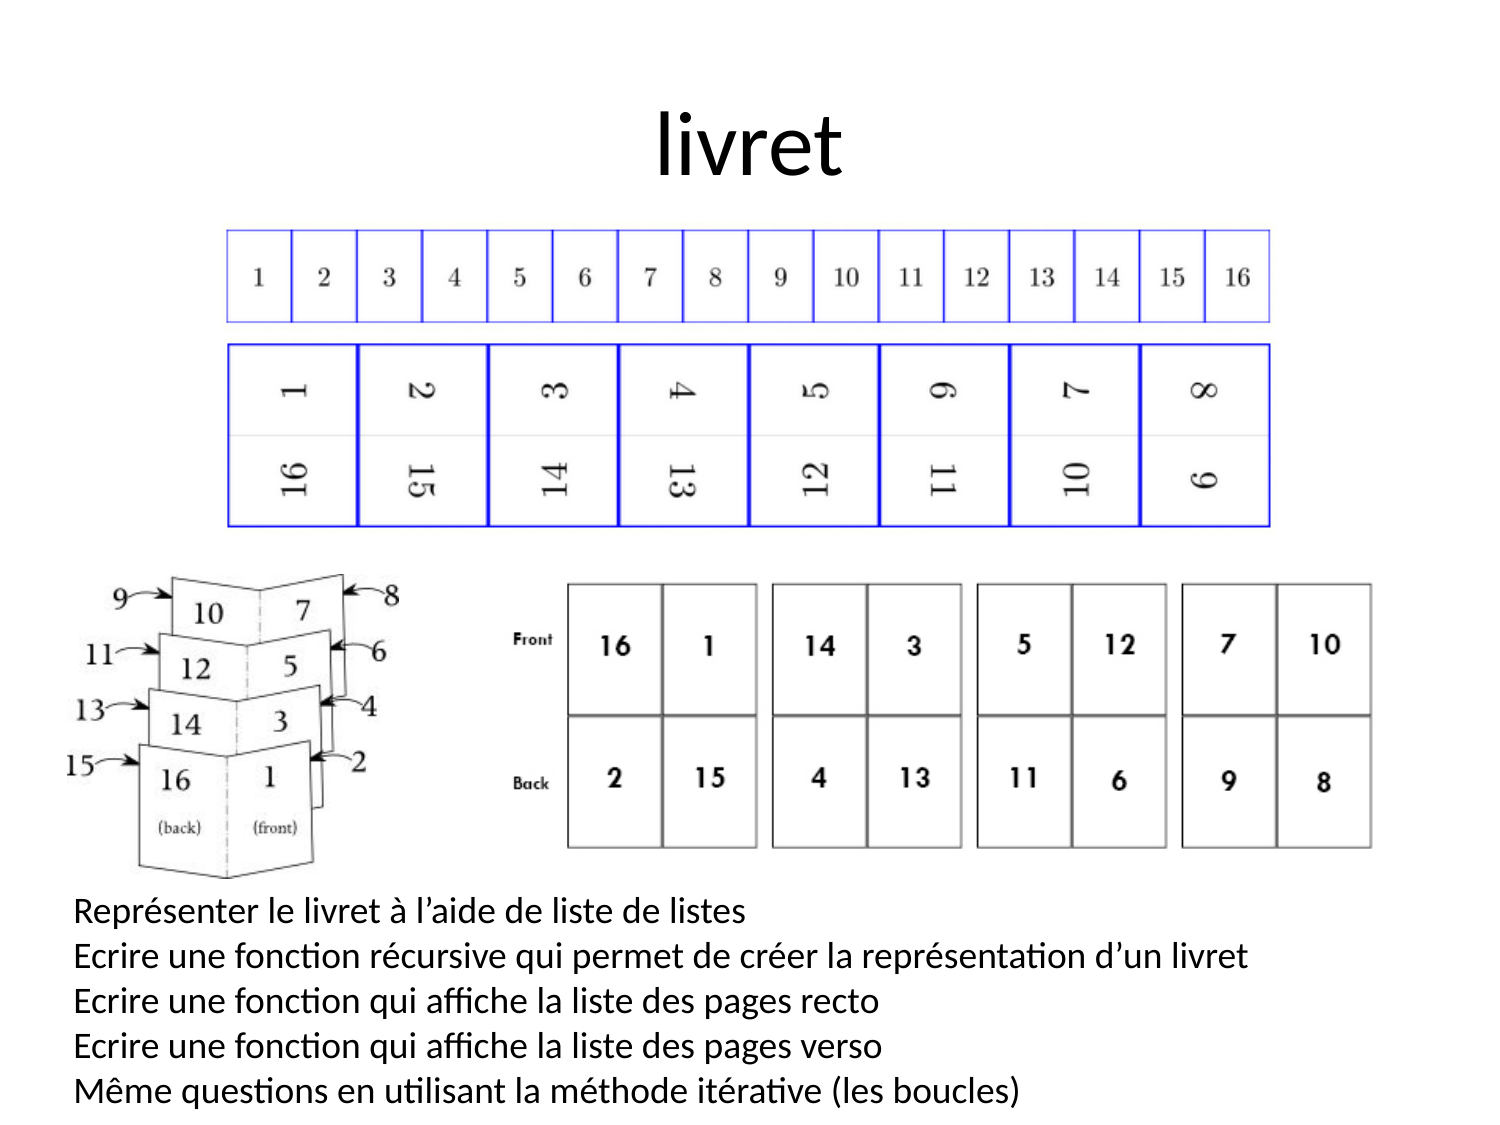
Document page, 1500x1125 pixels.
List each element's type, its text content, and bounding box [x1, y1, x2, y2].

title livret [75, 45, 1425, 233]
picture [222, 222, 1275, 331]
picture [66, 573, 399, 880]
text_box Représenter le livret à l’aide de liste de listes Ecrire une fonction récursive qui permet de créer la représentation d’un livret Ecrire une fonction qui affiche la liste des pages recto Ecrire une fonction qui affiche la liste des pages verso Même questions en utilisant la méthode itérative (les boucles) [58, 878, 1464, 1119]
picture [223, 339, 1419, 907]
